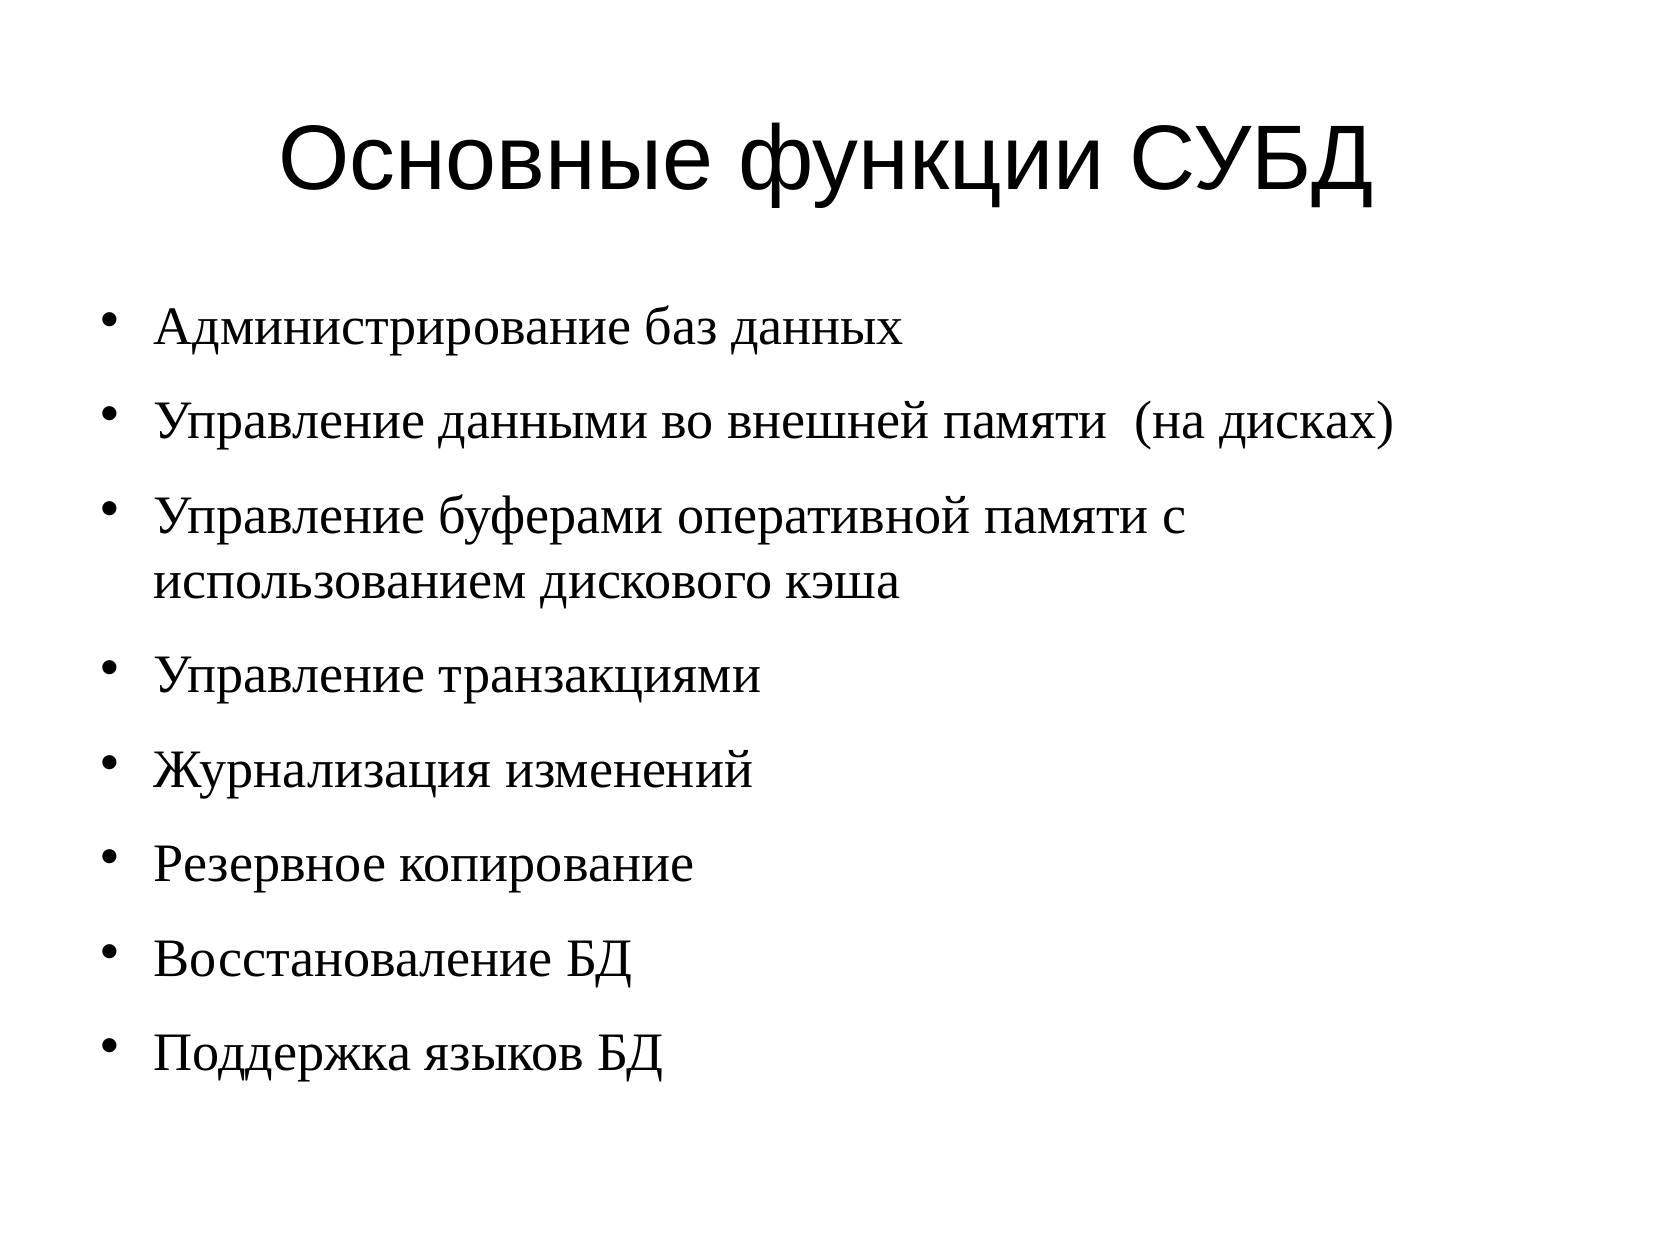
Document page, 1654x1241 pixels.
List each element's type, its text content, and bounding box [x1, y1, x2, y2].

text_box Администрирование баз данных Управление данными во внешней памяти (на дисках) Управление буферами оперативной памяти с использованием дискового кэша Управление транзакциями Журнализация изменений Резервное копирование Восстановаление БД Поддержка языков БД [82, 290, 1538, 1010]
text_box Основные функции СУБД [82, 49, 1571, 257]
